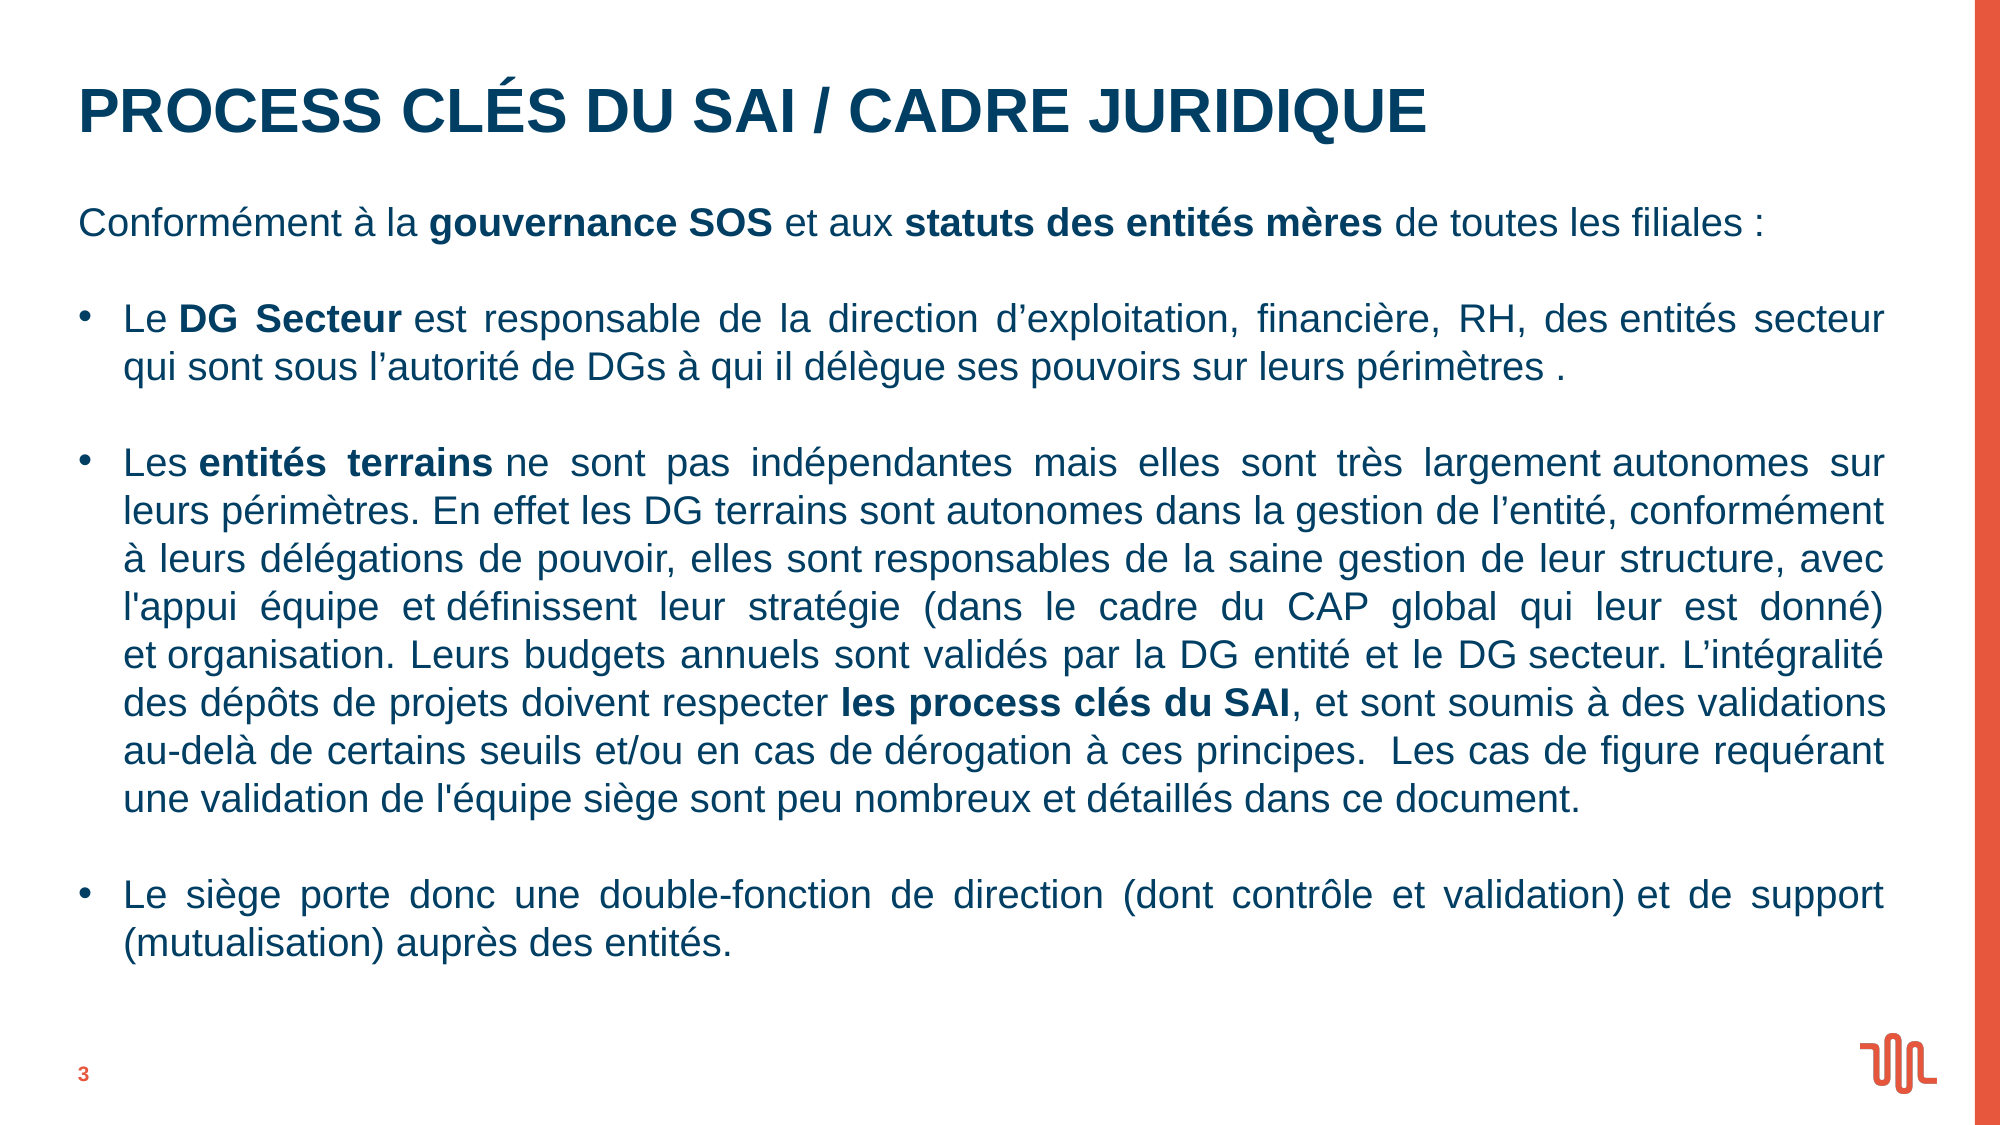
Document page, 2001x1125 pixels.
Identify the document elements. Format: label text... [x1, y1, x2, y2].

title Process clés du sai / cadre juridique [63, 59, 1937, 166]
list Conformément à la gouvernance SOS et aux statuts des entités mères de toutes les filiales : Le DG Secteur est responsable de la direction d’exploitation, financière, RH, des entités secteur qui sont sous l’autorité de DGs à qui il délègue ses pouvoirs sur leurs périmètres . Les entités terrains ne sont pas indépendantes mais elles sont très largement autonomes sur leurs périmètres. En effet les DG terrains sont autonomes dans la gestion de l’entité, conformément à leurs délégations de pouvoir, elles sont responsables de la saine gestion de leur structure, avec l'appui équipe et définissent leur stratégie (dans le cadre du CAP global qui leur est donné) et organisation. Leurs budgets annuels sont validés par la DG entité et le DG secteur. L’intégralité des dépôts de projets doivent respecter les process clés du SAI, et sont soumis à des validations au-delà de certains seuils et/ou en cas de dérogation à ces principes. Les cas de figure requérant une validation de l'équipe siège sont peu nombreux et détaillés dans ce document. Le siège porte donc une double-fonction de direction (dont contrôle et validation) et de support (mutualisation) auprès des entités. [63, 188, 1903, 1019]
picture [1860, 1033, 1937, 1094]
slide_number 3 [63, 1033, 514, 1094]
